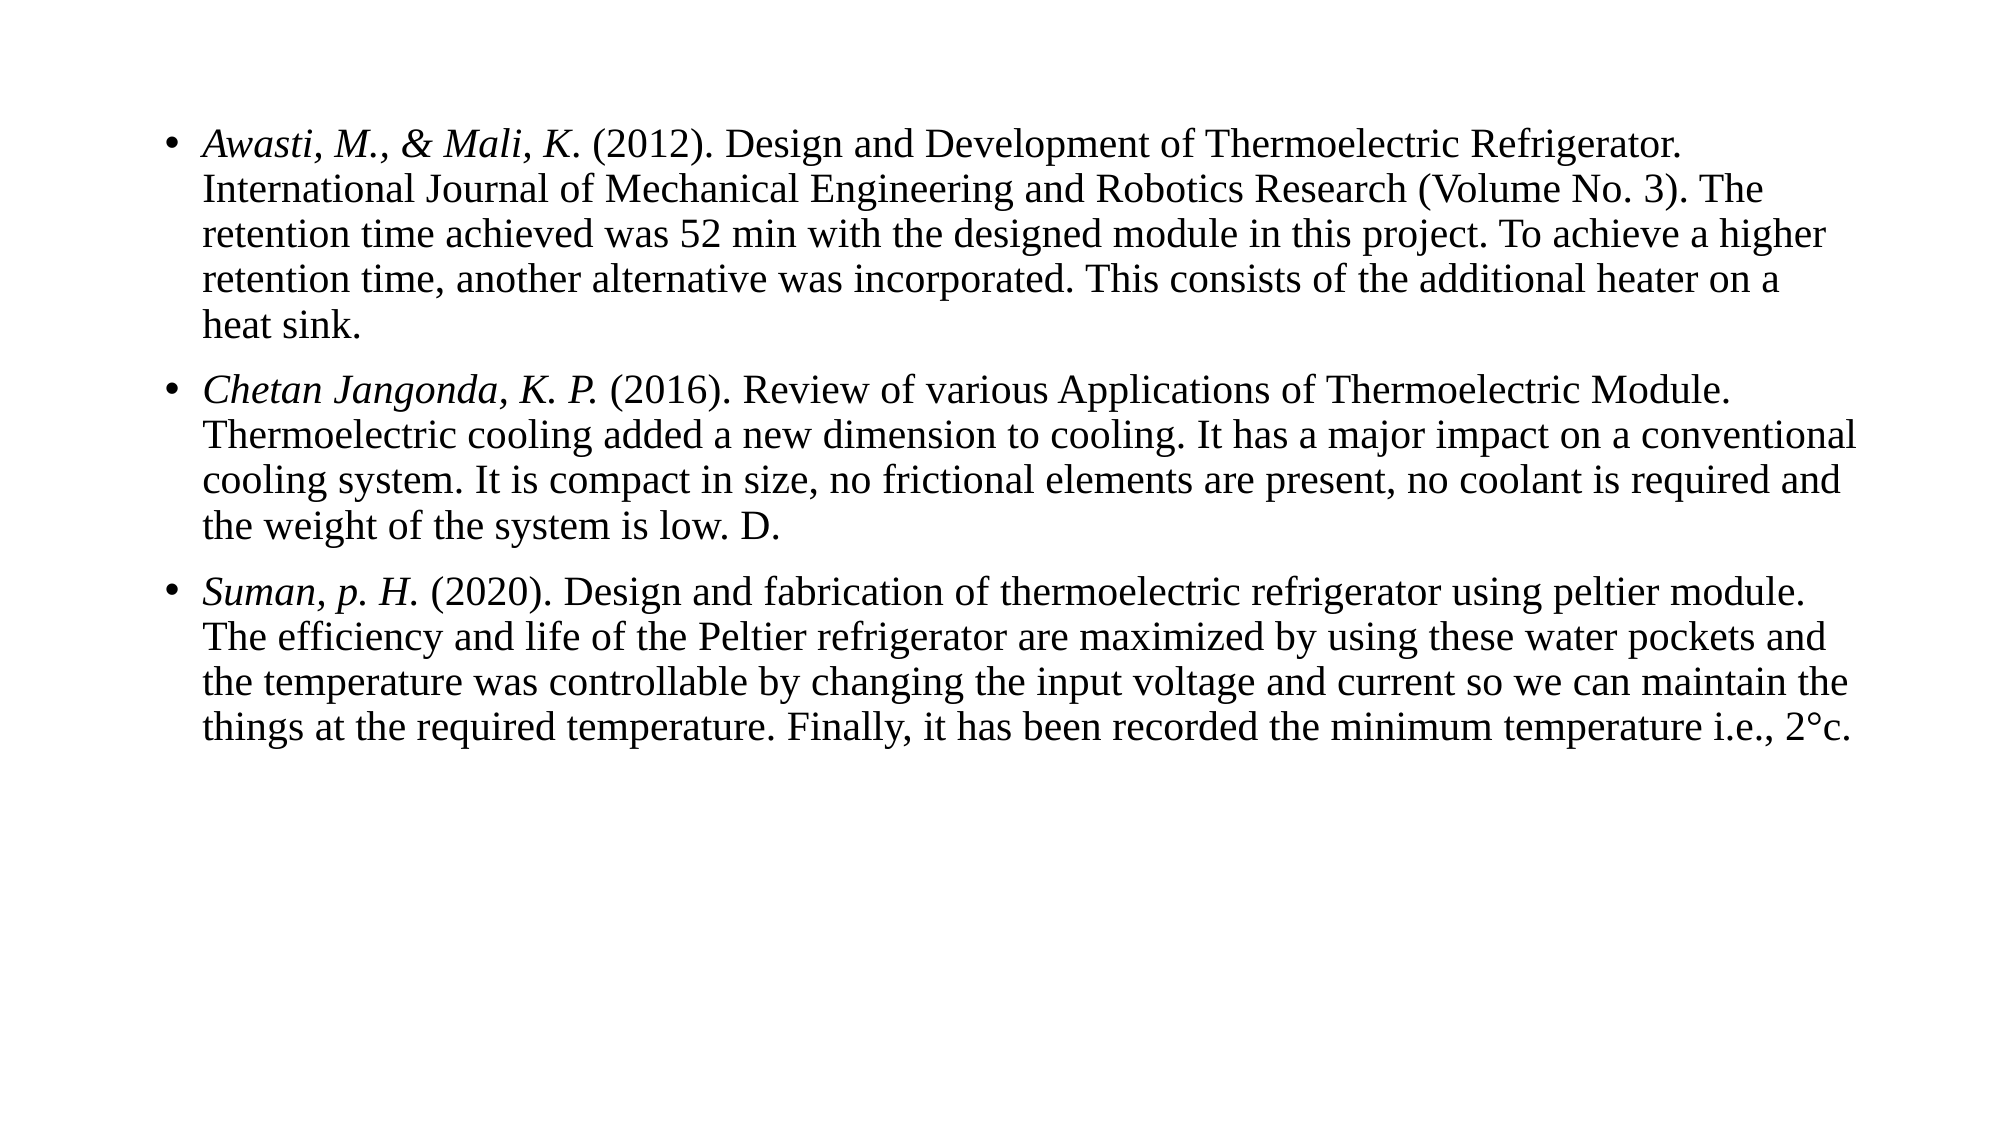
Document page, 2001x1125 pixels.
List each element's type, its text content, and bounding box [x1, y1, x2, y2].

list Awasti, M., & Mali, K. (2012). Design and Development of Thermoelectric Refrigerator. International Journal of Mechanical Engineering and Robotics Research (Volume No. 3). The retention time achieved was 52 min with the designed module in this project. To achieve a higher retention time, another alternative was incorporated. This consists of the additional heater on a heat sink. Chetan Jangonda, K. P. (2016). Review of various Applications of Thermoelectric Module. Thermoelectric cooling added a new dimension to cooling. It has a major impact on a conventional cooling system. It is compact in size, no frictional elements are present, no coolant is required and the weight of the system is low. D. Suman, p. H. (2020). Design and fabrication of thermoelectric refrigerator using peltier module. The efficiency and life of the Peltier refrigerator are maximized by using these water pockets and the temperature was controllable by changing the input voltage and current so we can maintain the things at the required temperature. Finally, it has been recorded the minimum temperature i.e., 2°c. [149, 114, 1875, 1021]
